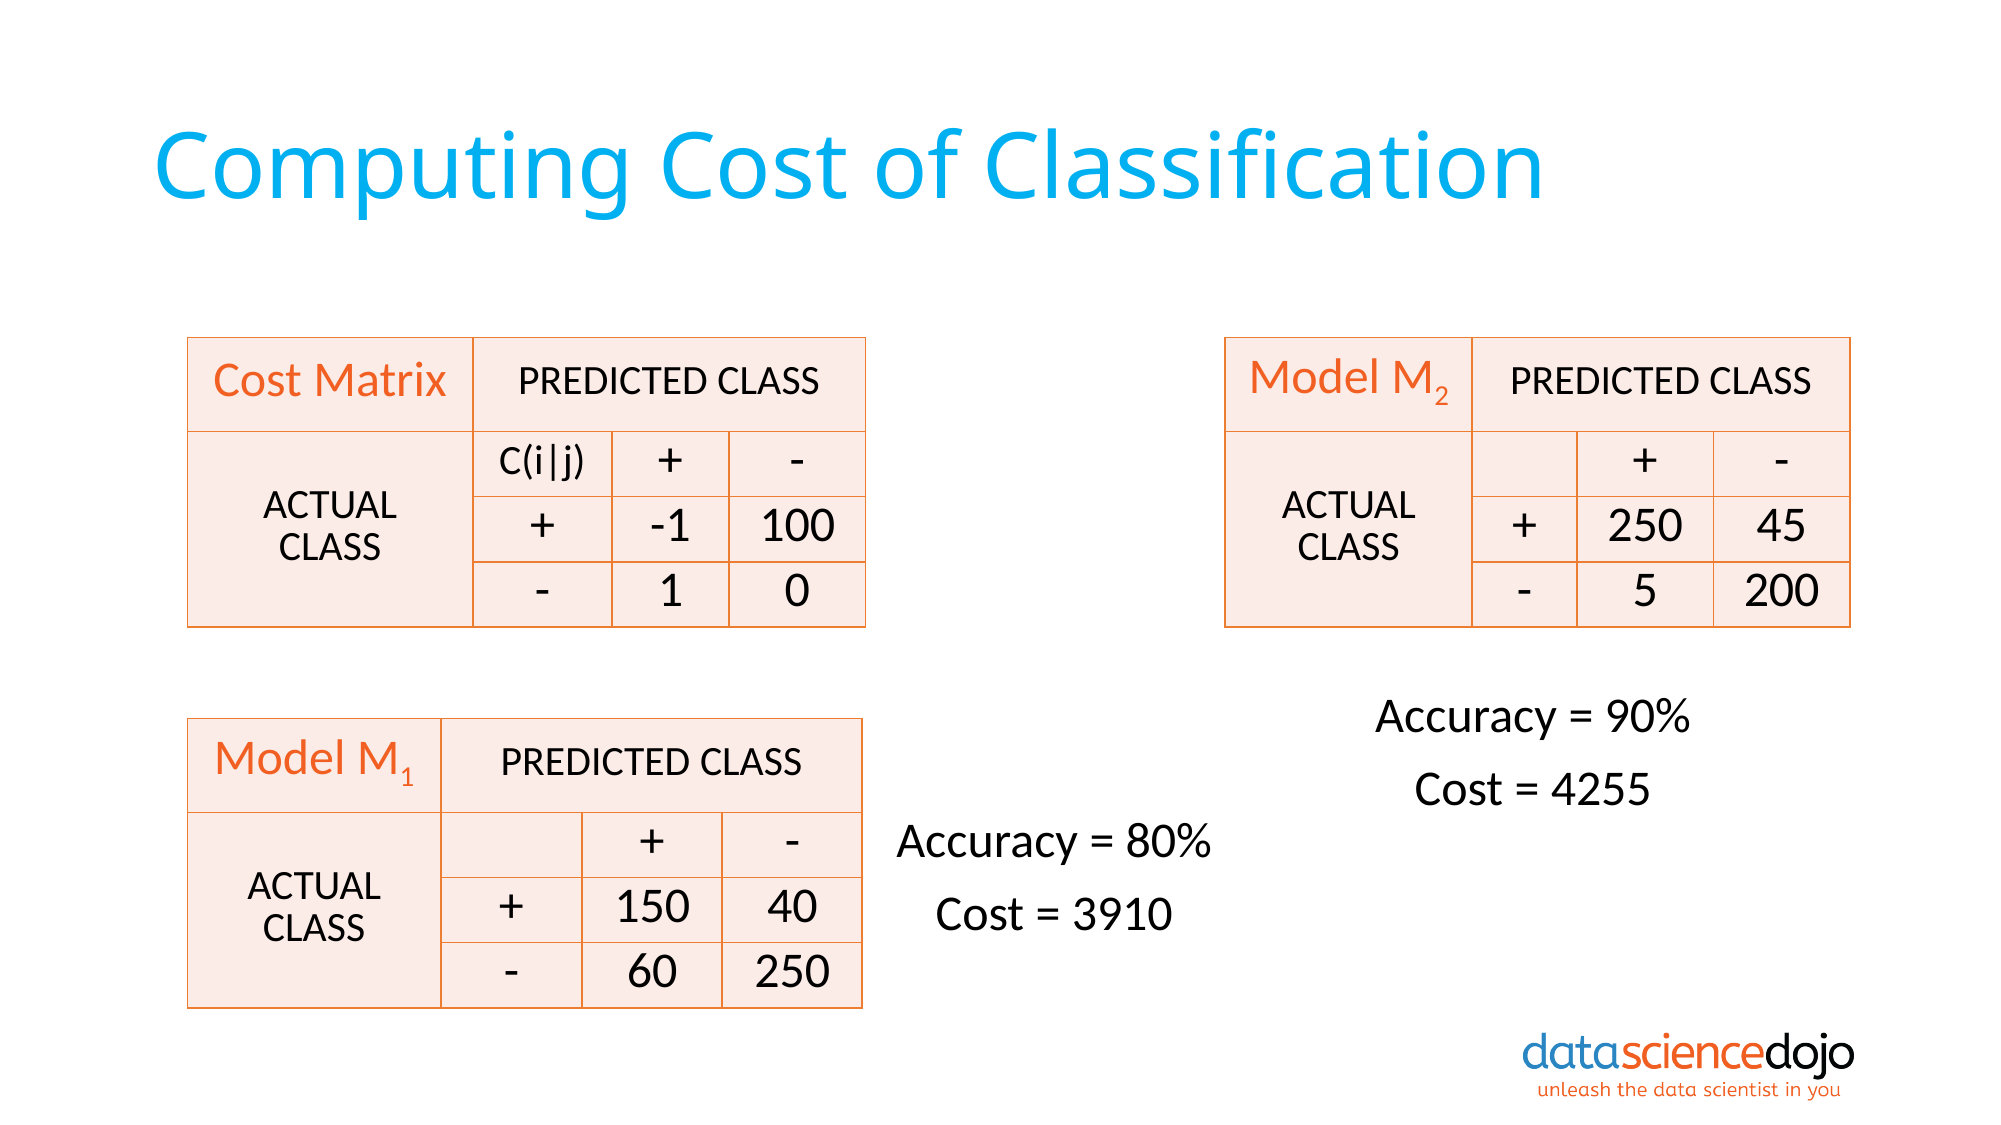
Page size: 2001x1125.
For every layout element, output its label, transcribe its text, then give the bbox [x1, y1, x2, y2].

table_cell + [1473, 497, 1576, 561]
title Computing Cost of Classification [137, 59, 1863, 278]
table_cell 45 [1714, 497, 1849, 561]
table_cell + [474, 497, 611, 561]
table_cell [442, 813, 581, 877]
table_cell + [1578, 432, 1713, 496]
table_cell ACTUAL CLASS [188, 813, 440, 1007]
picture [1511, 1005, 1863, 1125]
table_header Model M2 [1226, 338, 1471, 431]
table_cell 150 [583, 878, 720, 942]
table_header PREDICTED CLASS [474, 338, 865, 431]
table_cell 1 [613, 563, 728, 626]
table_cell + [613, 432, 728, 496]
table_header PREDICTED CLASS [1473, 338, 1849, 431]
text_box Accuracy = 90% Cost = 4255 [1199, 674, 1867, 838]
table_cell + [583, 813, 720, 877]
table_cell - [1473, 563, 1576, 626]
table_header PREDICTED CLASS [442, 719, 861, 812]
table_cell 60 [583, 943, 721, 1007]
text_box Accuracy = 80% Cost = 3910 [720, 799, 1388, 963]
table_cell ACTUAL CLASS [1226, 432, 1471, 626]
table_cell [1473, 432, 1576, 496]
table_cell C(i|j) [474, 432, 611, 496]
table_cell - [442, 943, 581, 1007]
table_cell ACTUAL CLASS [188, 432, 472, 626]
table_cell -1 [613, 497, 728, 561]
table_cell - [474, 563, 611, 626]
table_cell 250 [723, 963, 861, 1007]
table_cell + [442, 878, 581, 942]
table_header Cost Matrix [188, 338, 472, 431]
table_cell - [1714, 432, 1849, 496]
table_header Model M1 [188, 719, 440, 812]
table_cell 100 [730, 497, 865, 561]
table_cell - [730, 432, 865, 496]
table_cell 250 [1578, 497, 1713, 561]
table_cell 5 [1578, 563, 1713, 626]
table_cell 200 [1714, 563, 1849, 626]
table_cell 0 [730, 563, 865, 626]
